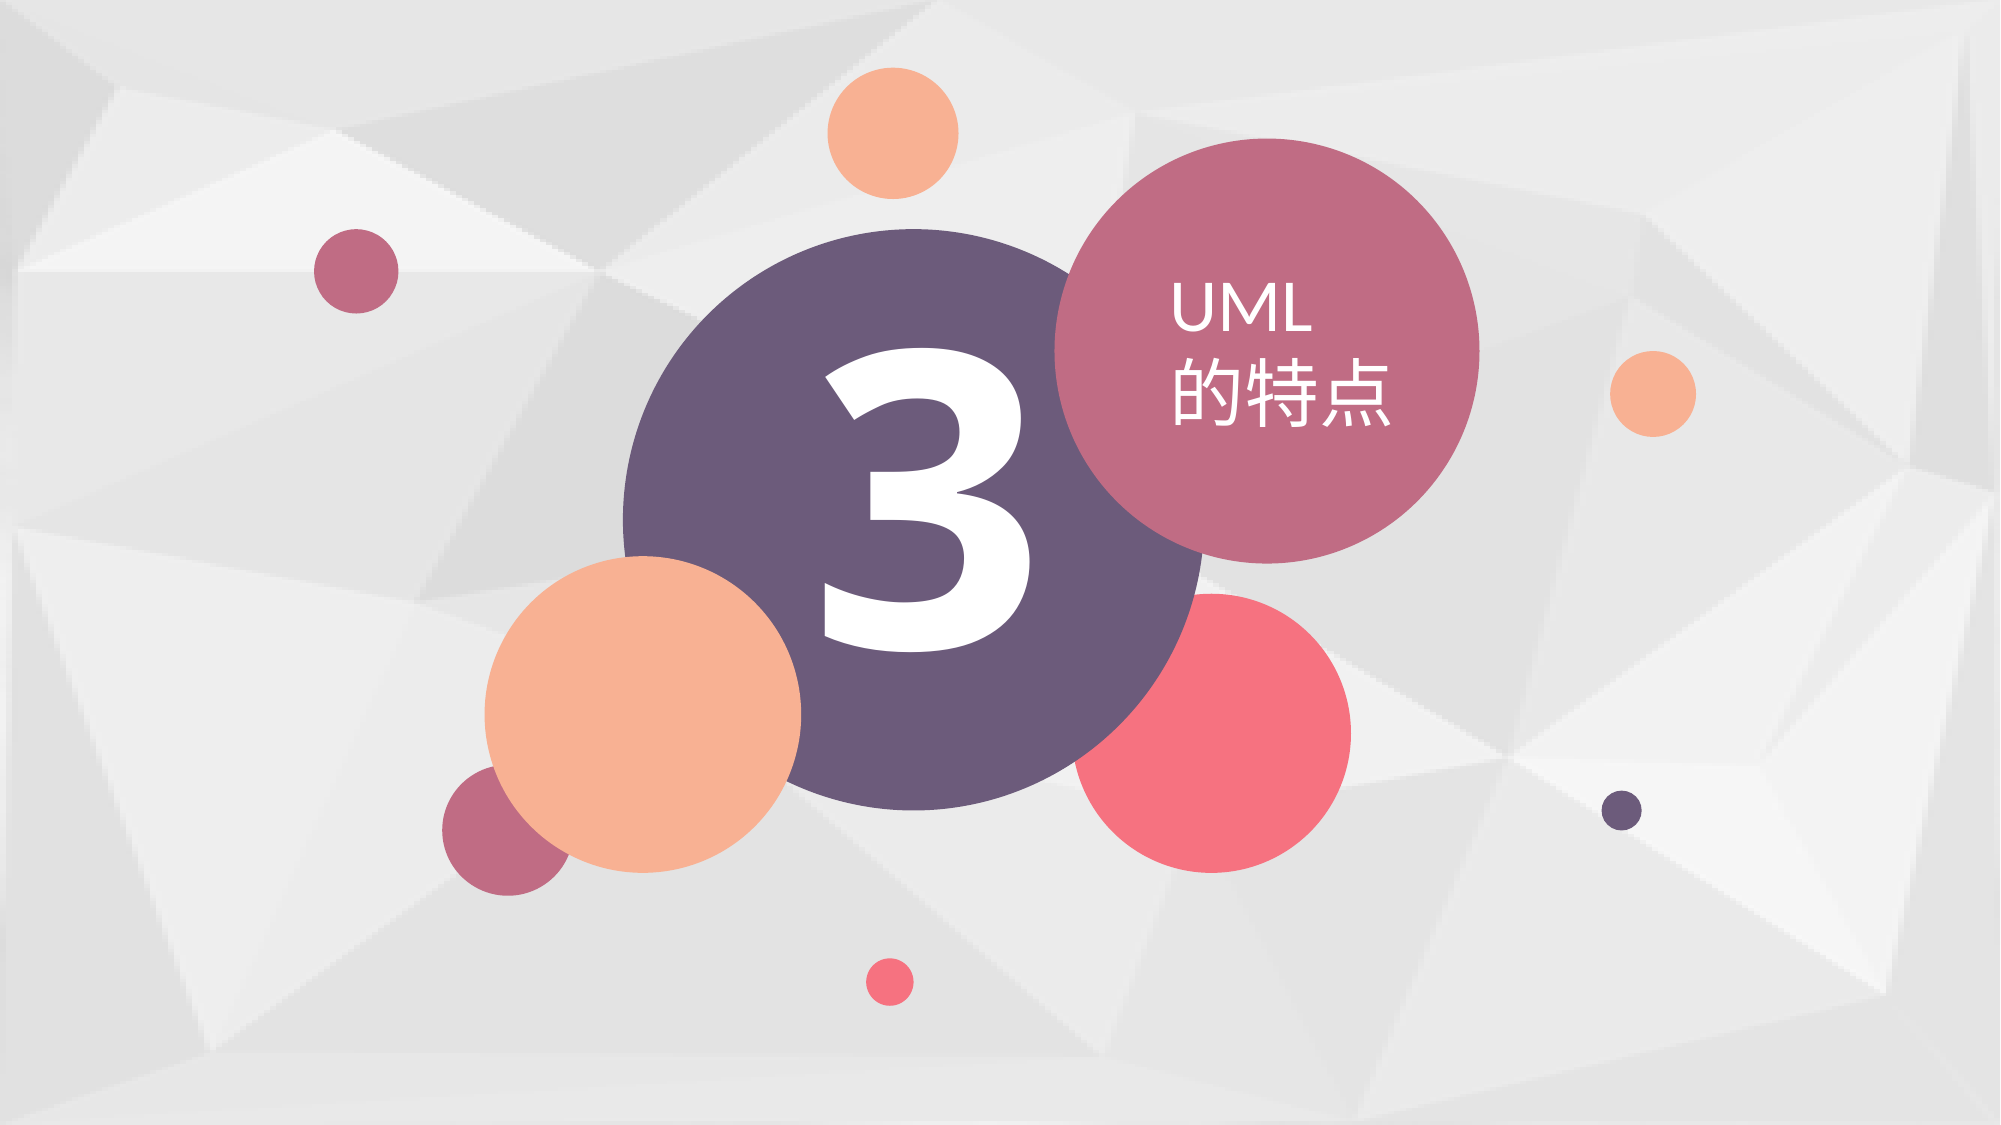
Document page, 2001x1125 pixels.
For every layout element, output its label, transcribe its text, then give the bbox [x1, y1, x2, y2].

text_box [1610, 351, 1697, 437]
text_box [787, 411, 1203, 811]
text_box [866, 958, 914, 1006]
text_box [442, 766, 569, 896]
text_box [827, 67, 959, 200]
text_box [1601, 790, 1642, 831]
text_box [1062, 269, 1068, 291]
text_box UML 的特点 [1154, 248, 1410, 444]
text_box [622, 254, 794, 664]
text_box [1062, 138, 1480, 564]
text_box [484, 556, 800, 873]
text_box [314, 229, 399, 314]
text_box 3 [794, 227, 1062, 740]
text_box [1075, 593, 1352, 873]
picture [0, 0, 2001, 1125]
